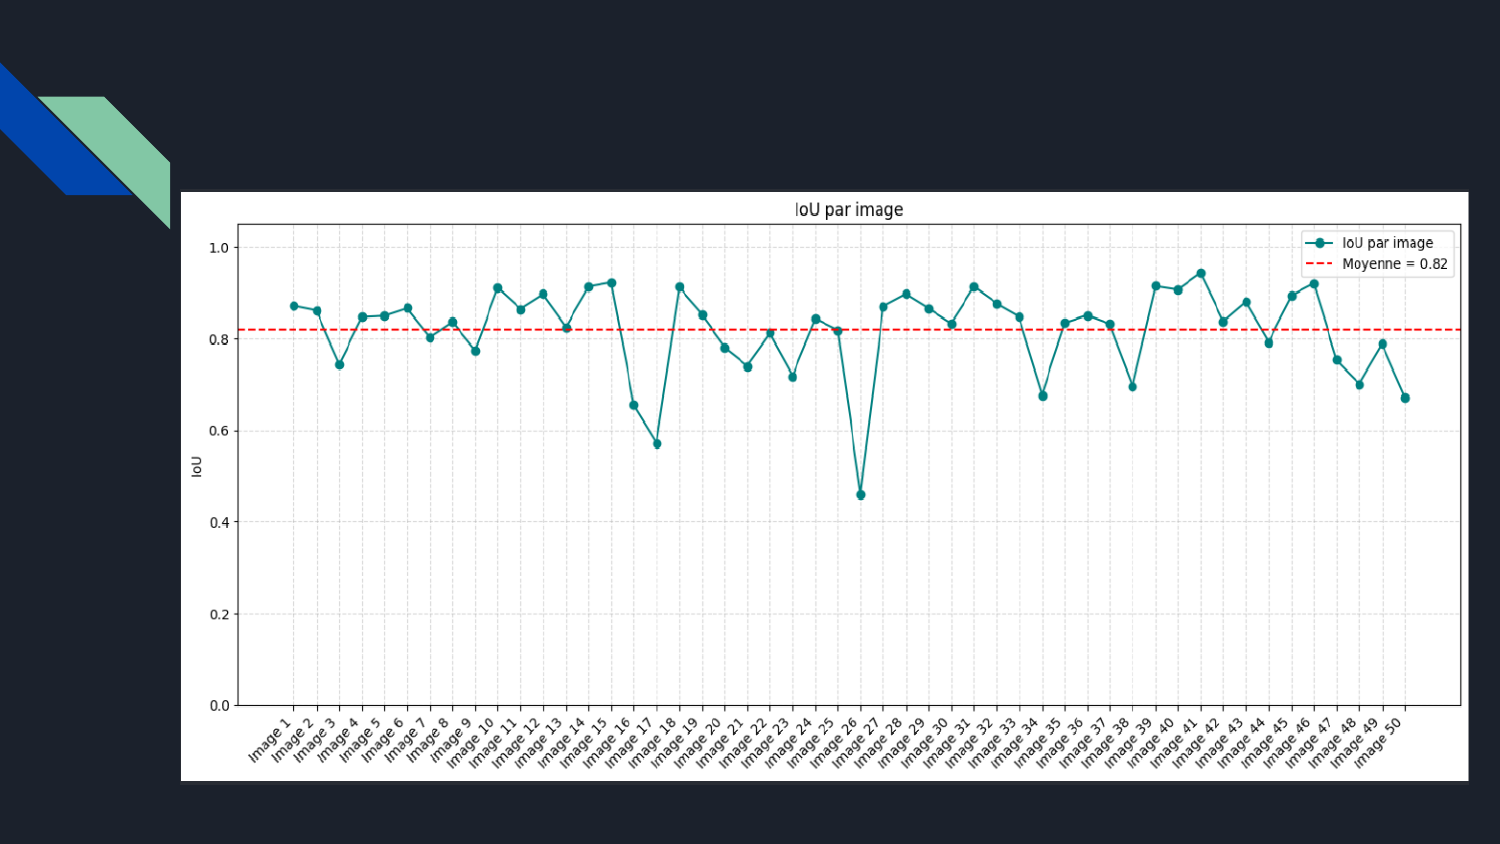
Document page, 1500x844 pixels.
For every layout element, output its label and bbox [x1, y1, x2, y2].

picture [179, 188, 1469, 786]
